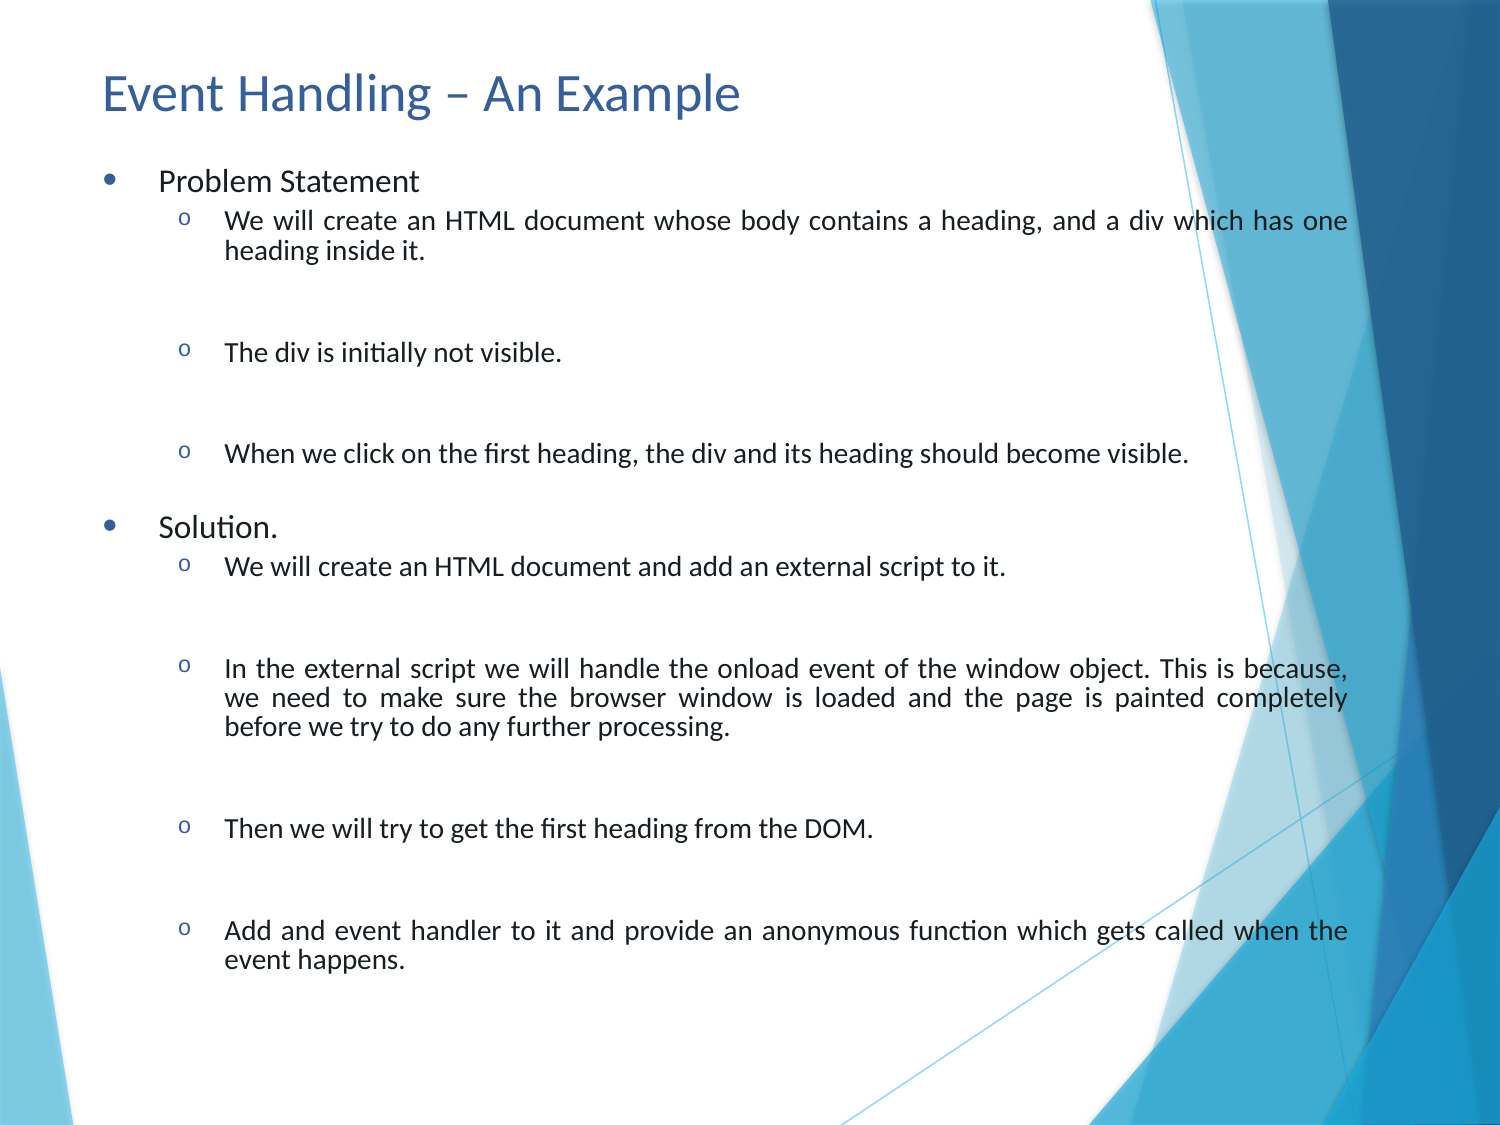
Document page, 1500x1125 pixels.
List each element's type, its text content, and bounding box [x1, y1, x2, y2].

list Problem Statement We will create an HTML document whose body contains a heading, and a div which has one heading inside it. The div is initially not visible. When we click on the first heading, the div and its heading should become visible. Solution. We will create an HTML document and add an external script to it. In the external script we will handle the onload event of the window object. This is because, we need to make sure the browser window is loaded and the page is painted completely before we try to do any further processing. Then we will try to get the first heading from the DOM. Add and event handler to it and provide an anonymous function which gets called when the event happens. [87, 162, 1365, 1038]
title Event Handling – An Example [87, 50, 1475, 163]
